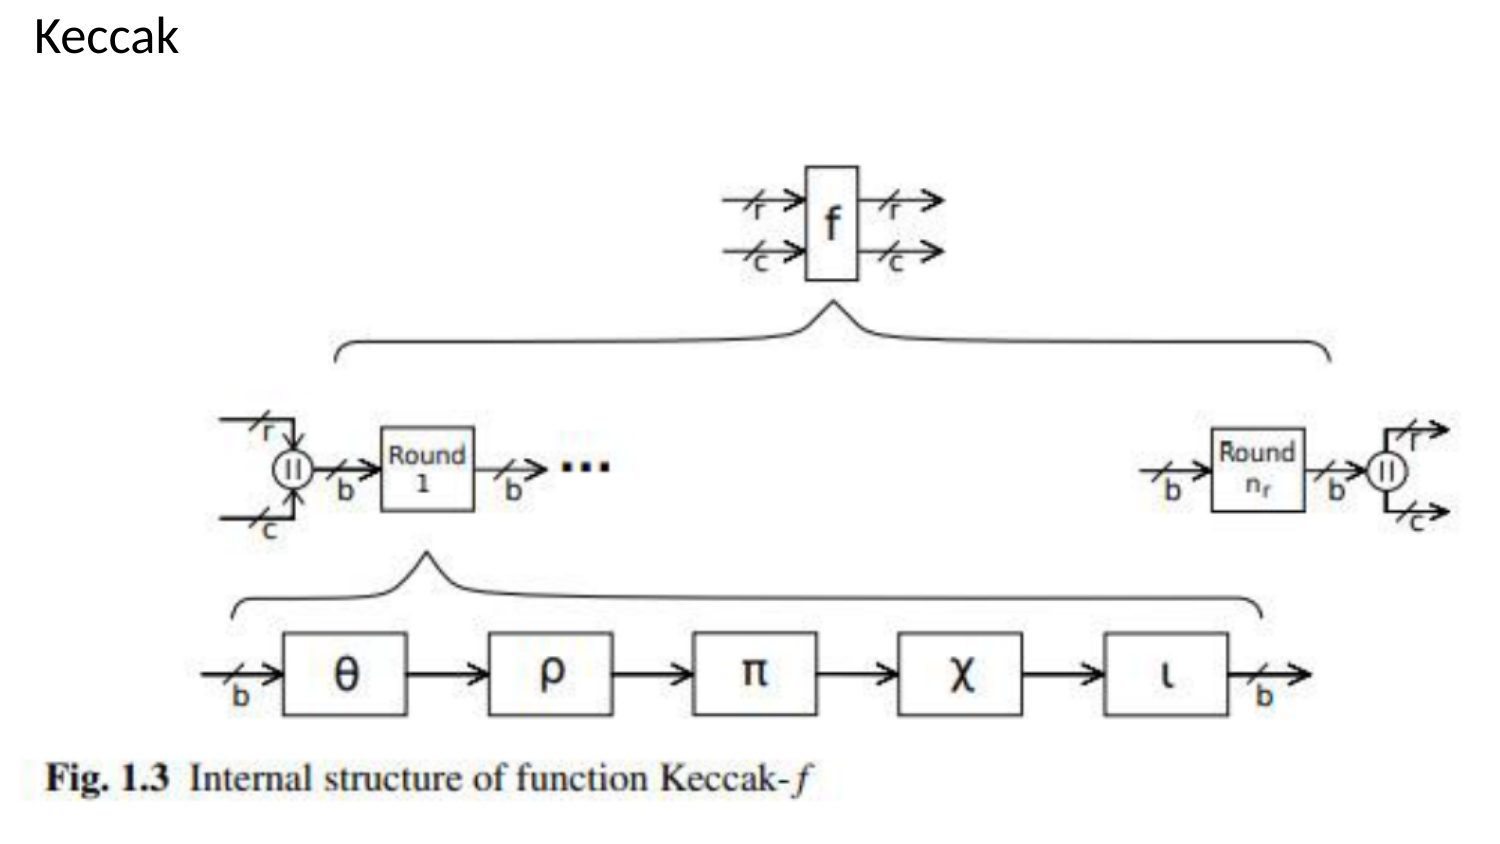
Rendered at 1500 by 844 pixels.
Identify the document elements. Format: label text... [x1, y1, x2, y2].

picture [17, 90, 1482, 844]
title Keccak [19, 0, 1370, 73]
